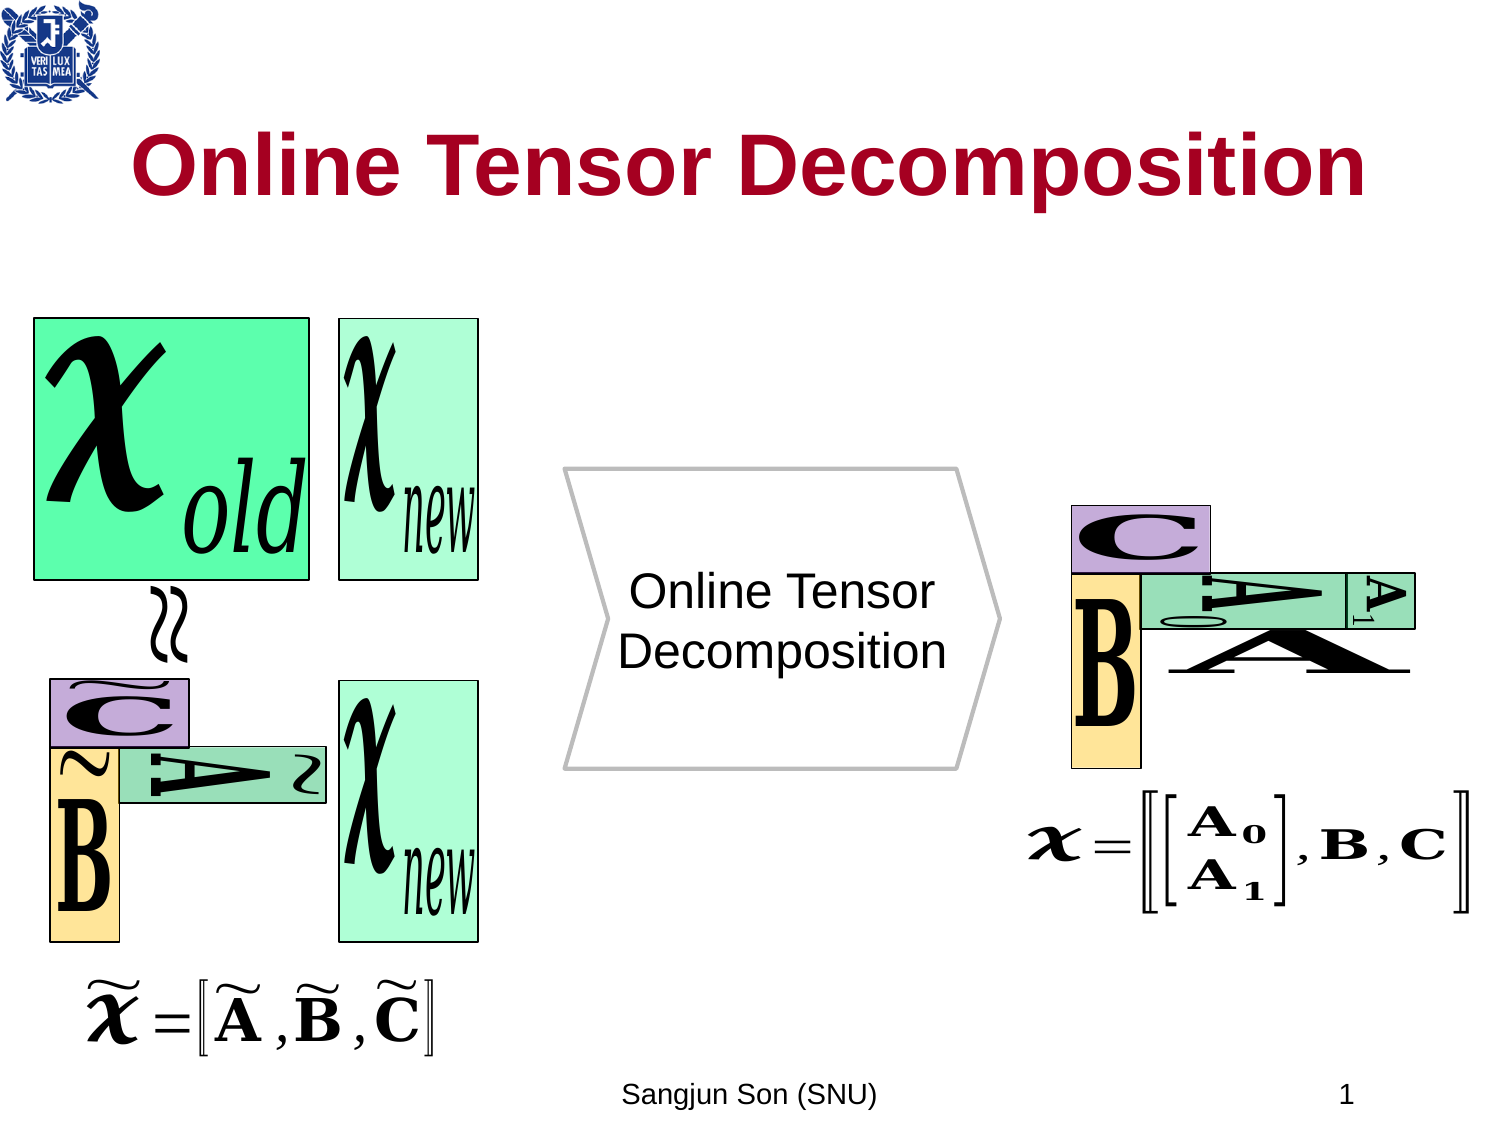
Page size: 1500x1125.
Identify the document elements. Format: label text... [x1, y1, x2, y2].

title Online Tensor Decomposition [75, 99, 1425, 287]
picture [0, 0, 100, 104]
text_box Online Tensor Decomposition [562, 466, 1002, 771]
